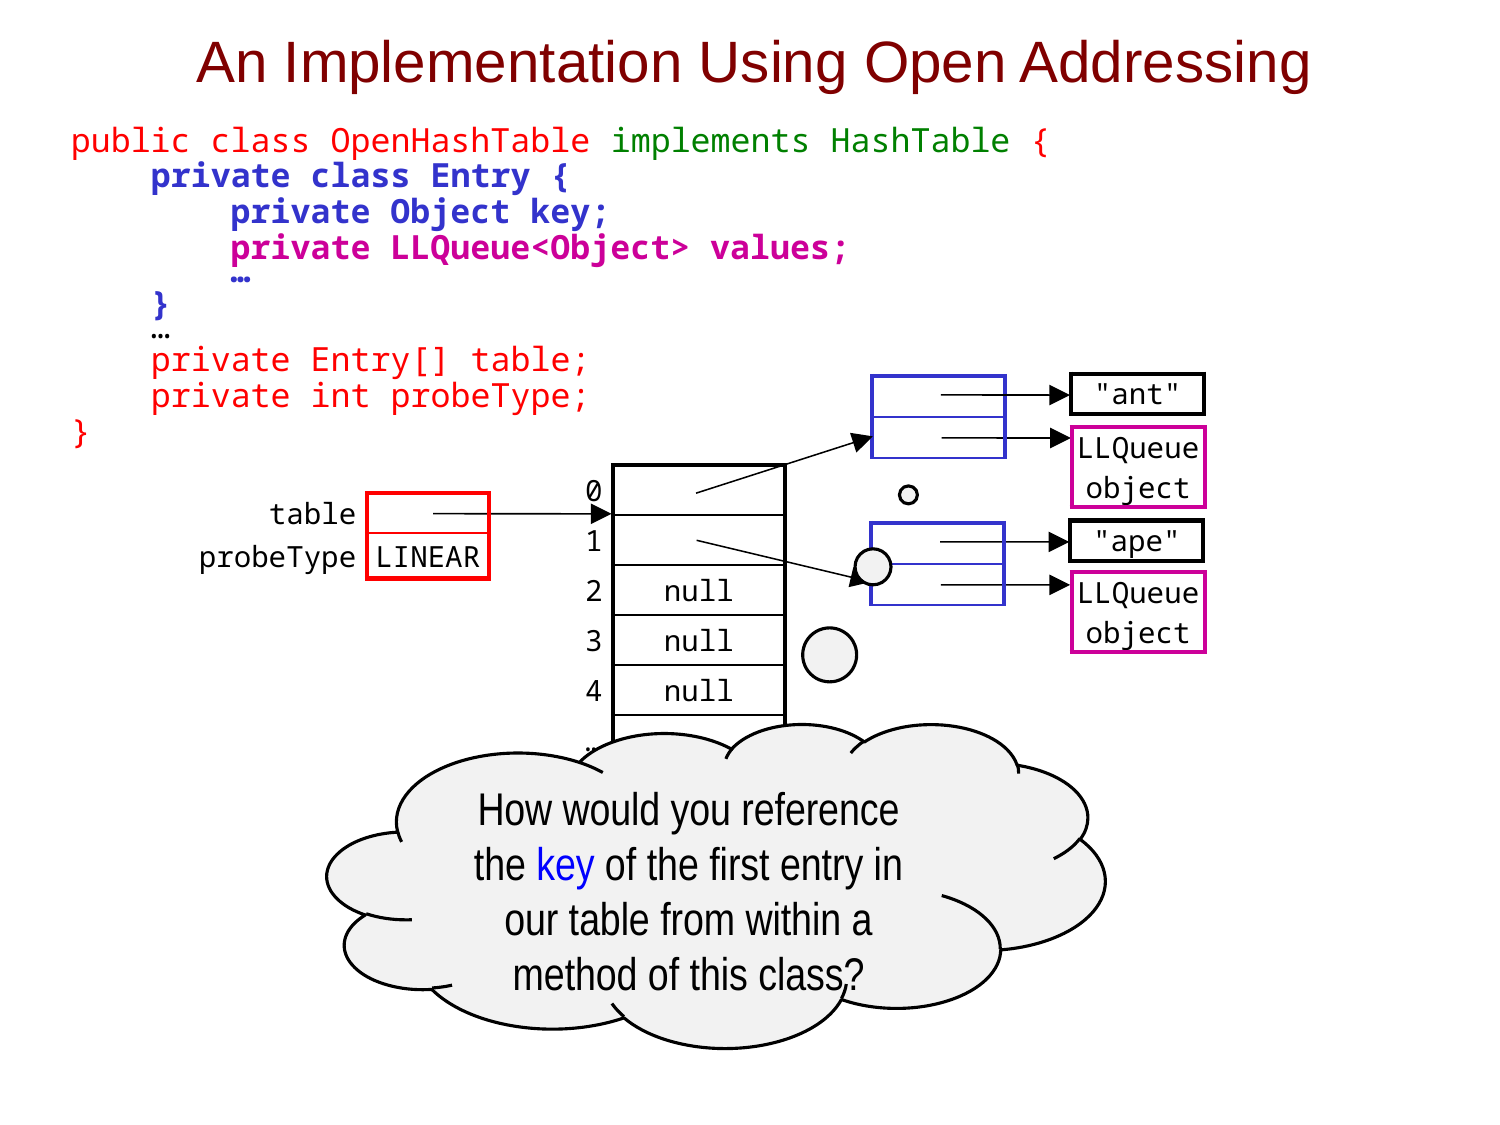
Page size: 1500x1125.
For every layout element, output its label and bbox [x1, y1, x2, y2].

table_header [1074, 574, 1203, 650]
table_cell [369, 534, 487, 576]
text_box [802, 627, 857, 682]
table_cell [615, 716, 783, 748]
text_box [491, 503, 612, 525]
table_cell [615, 566, 783, 614]
table_header [873, 525, 1002, 563]
table_cell [874, 418, 1003, 457]
table_cell [615, 666, 783, 714]
table_header [615, 467, 783, 514]
table_header [874, 378, 1003, 416]
text_box [899, 485, 918, 504]
table_header [162, 493, 365, 533]
table_cell [873, 565, 1002, 604]
table_cell [441, 515, 611, 765]
text_box [1006, 574, 1070, 596]
table_header [1072, 523, 1201, 559]
table_cell [615, 516, 783, 564]
table_header [369, 495, 487, 532]
table_header [441, 465, 611, 513]
text_box [696, 432, 873, 494]
title [42, 0, 1467, 129]
table_cell [162, 533, 365, 579]
table_header [1074, 429, 1203, 505]
text_box [1007, 427, 1070, 449]
text_box [326, 724, 1106, 1049]
text_box [1006, 531, 1070, 553]
table_header [1073, 376, 1202, 412]
text_box [696, 540, 892, 588]
table_cell [615, 616, 783, 664]
list [55, 115, 1500, 1037]
text_box [940, 384, 1071, 406]
